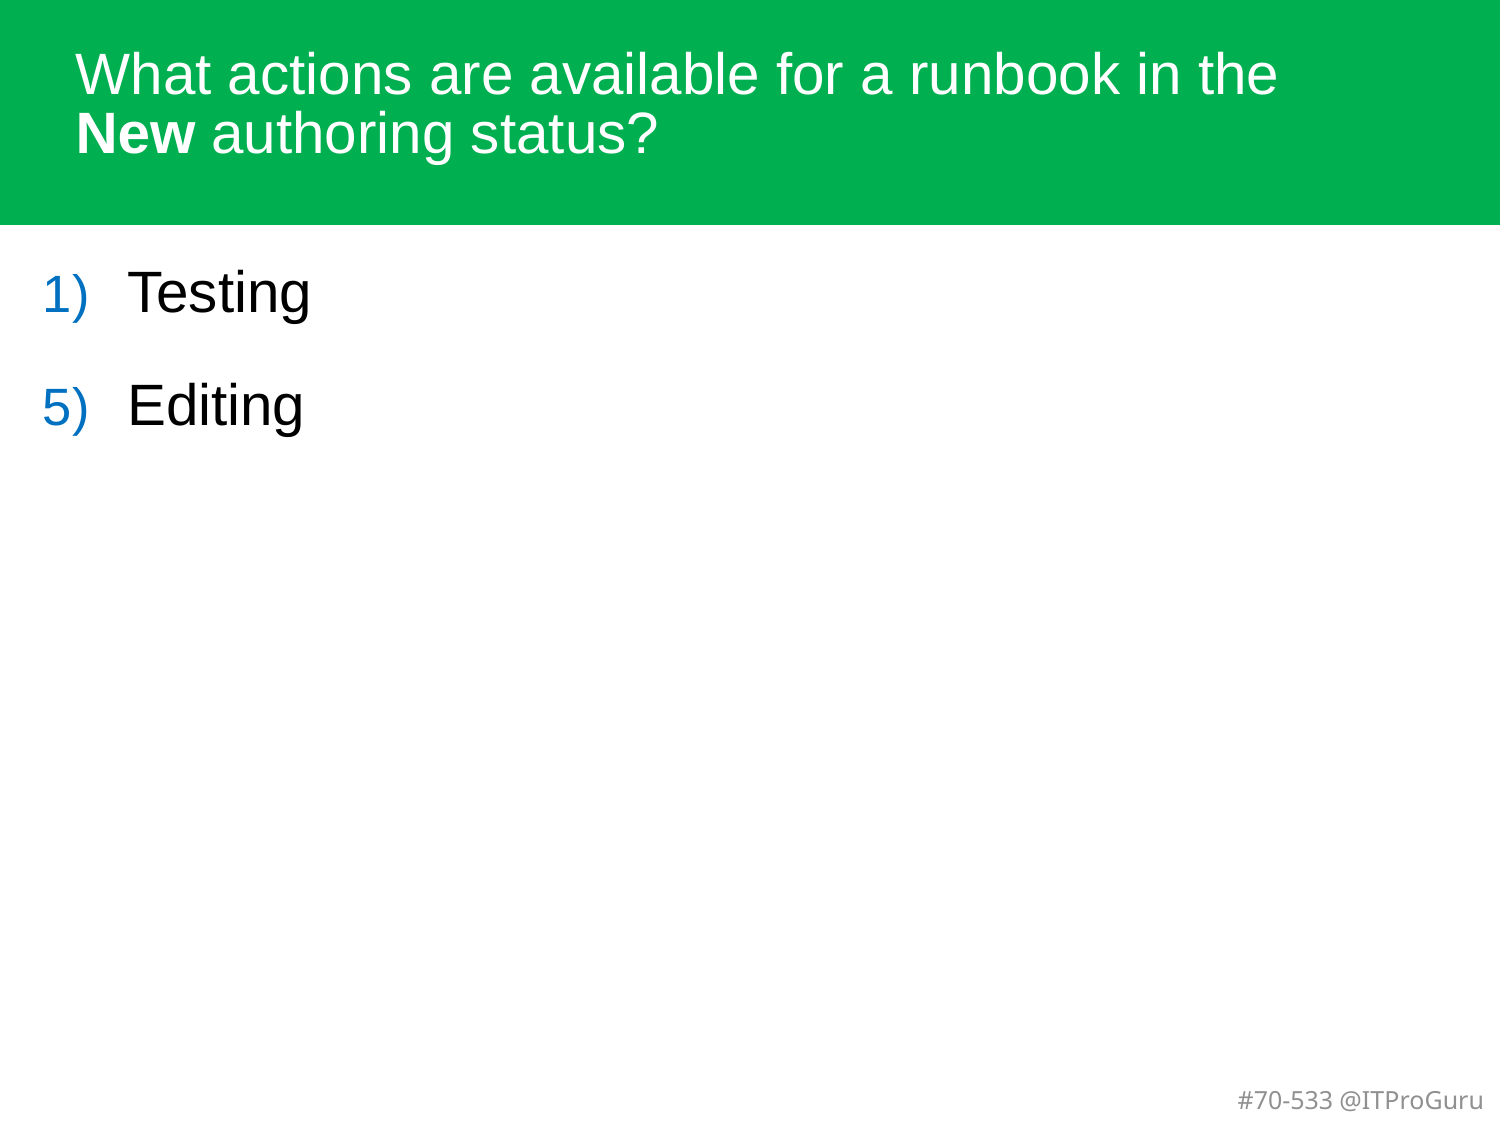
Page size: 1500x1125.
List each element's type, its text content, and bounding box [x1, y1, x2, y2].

title What actions are available for a runbook in the New authoring status? [75, 0, 1351, 213]
list Testing Editing [42, 242, 1450, 1017]
